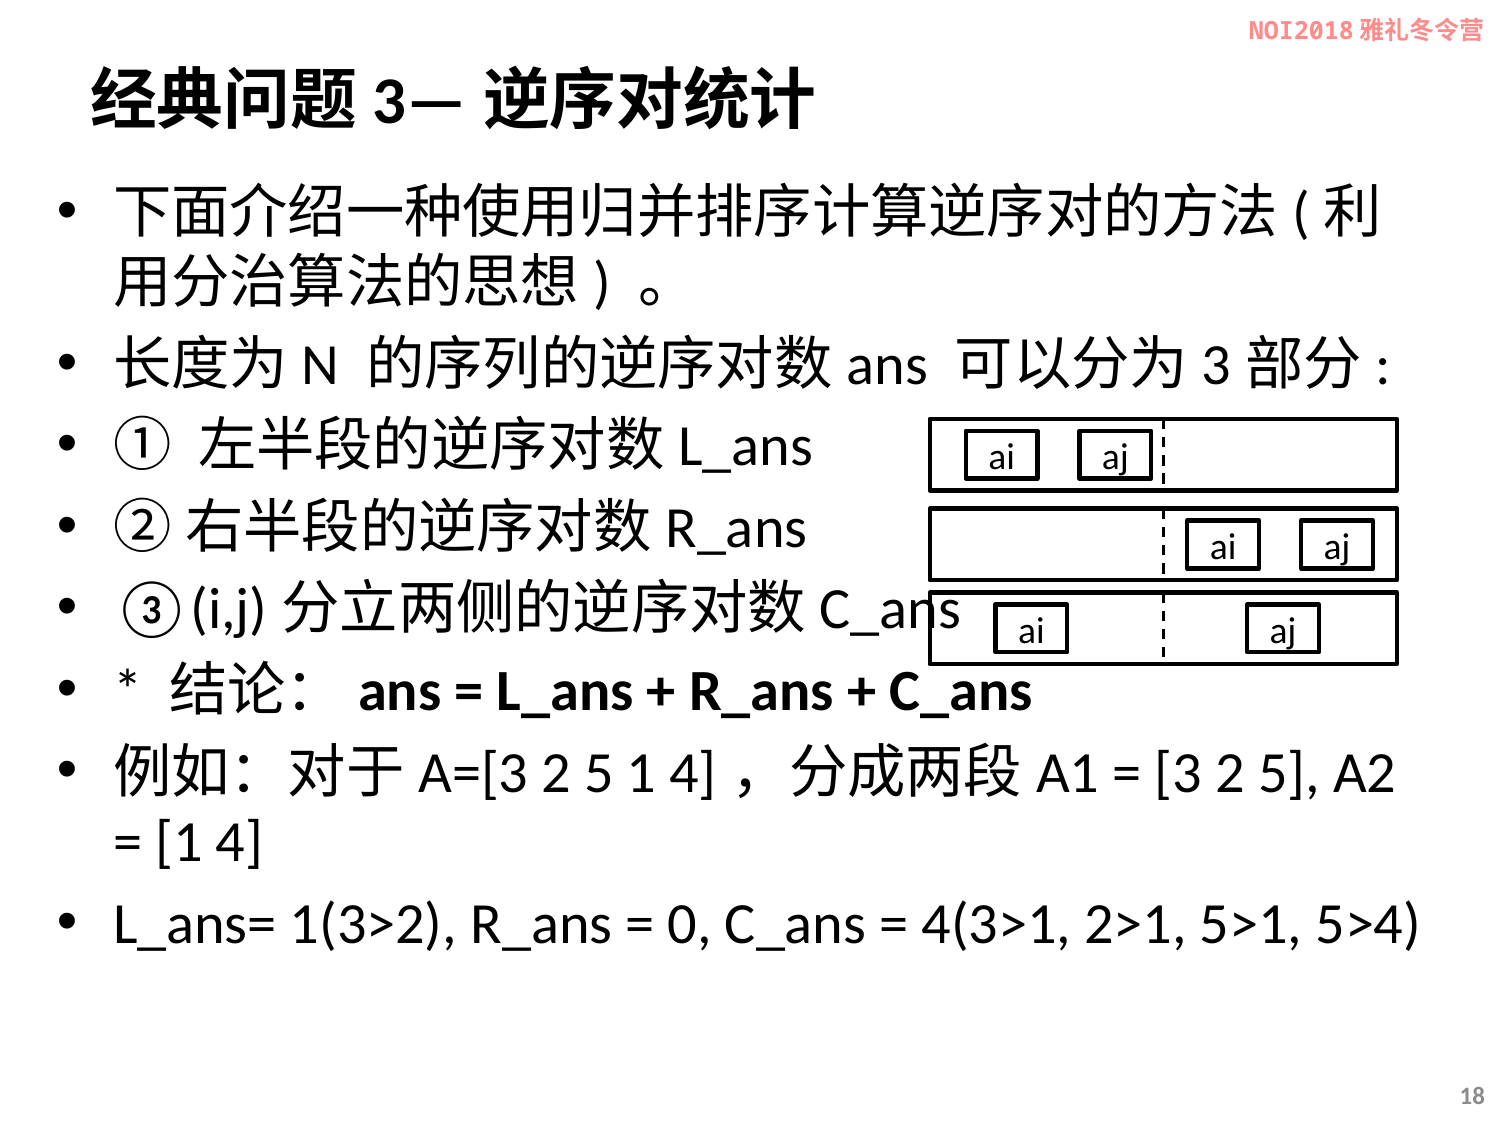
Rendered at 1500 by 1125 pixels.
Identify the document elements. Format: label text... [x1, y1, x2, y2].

title 经典问题3—逆序对统计 [75, 45, 1425, 150]
slide_number 18 [1149, 1065, 1500, 1125]
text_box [929, 592, 1398, 665]
footer NOI2018雅礼冬令营 [1025, 0, 1500, 60]
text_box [929, 418, 1398, 491]
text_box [929, 508, 1398, 581]
list 下面介绍一种使用归并排序计算逆序对的方法(利用分治算法的思想) 。 长度为N 的序列的逆序对数ans 可以分为3部分: ① 左半段的逆序对数L_ans ②右半段的逆序对数R_ans ③(i,j)分立两侧的逆序对数C_ans * 结论：ans = L_ans + R_ans + C_ans 例如：对于A=[3 2 5 1 4]，分成两段A1 = [3 2 5], A2 = [1 4] L_ans= 1(3>2), R_ans = 0, C_ans = 4(3>1, 2>1, 5>1, 5>4) [41, 167, 1454, 1083]
